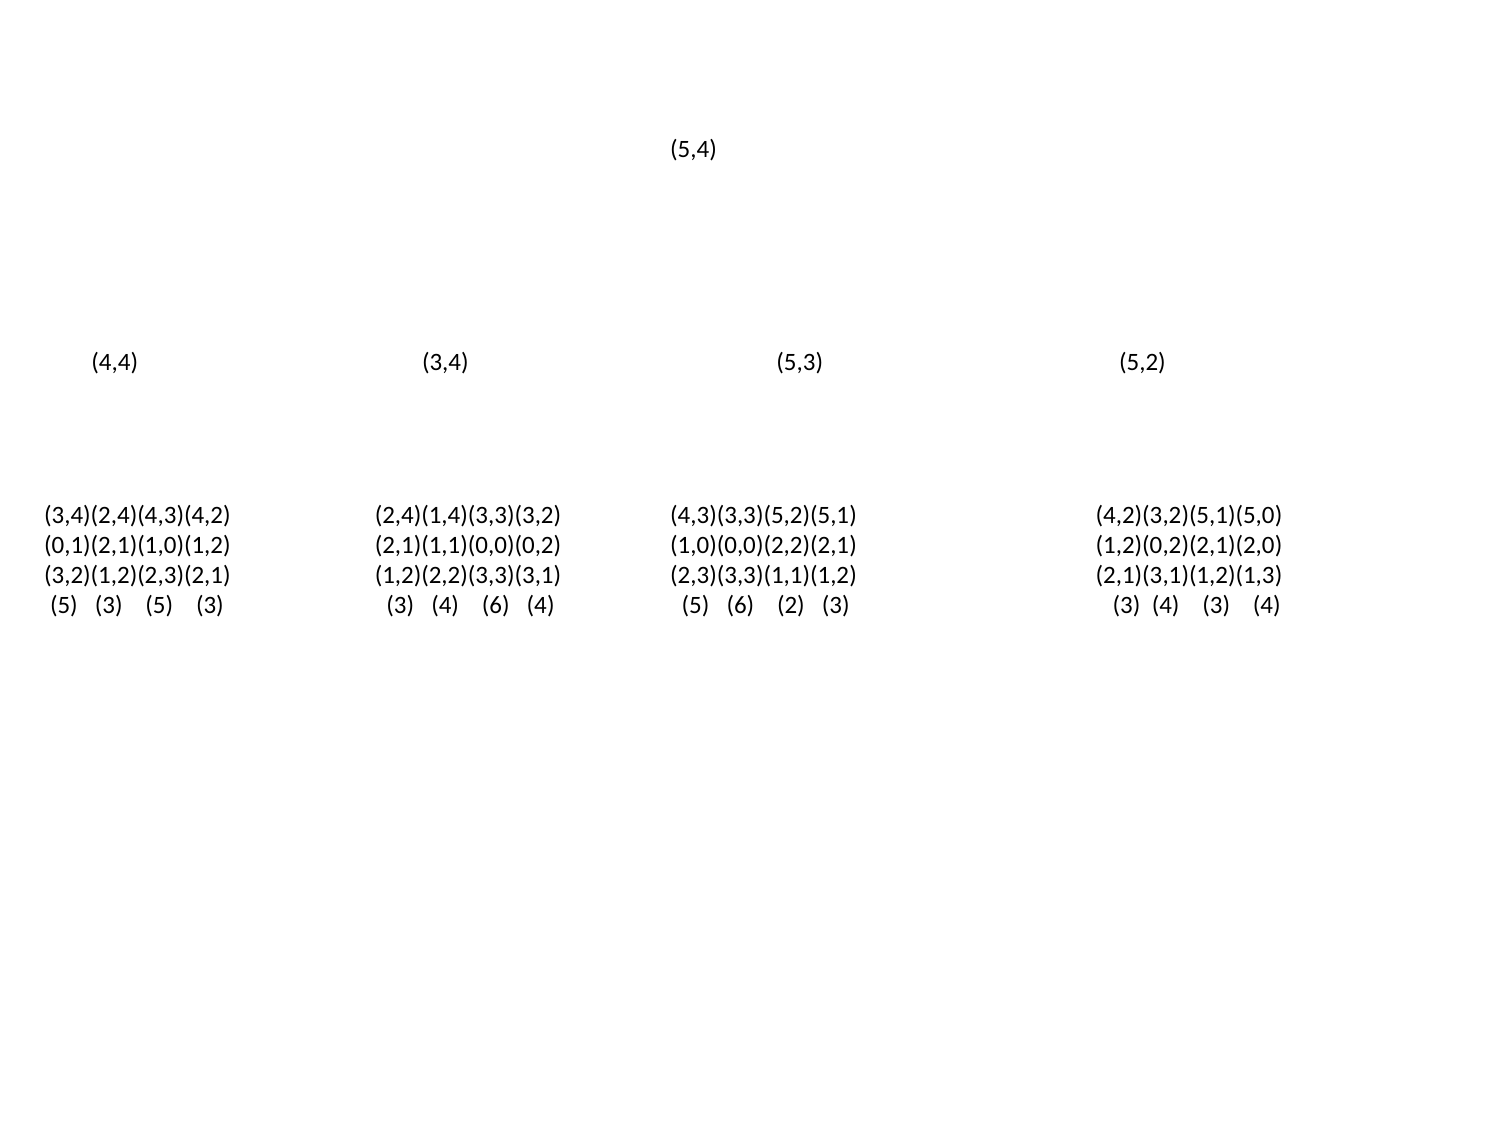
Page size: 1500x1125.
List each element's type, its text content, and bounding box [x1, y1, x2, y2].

text_box (4,3)(3,3)(5,2)(5,1) (1,0)(0,0)(2,2)(2,1) (2,3)(3,3)(1,1)(1,2) (5) (6) (2) (3) [655, 491, 916, 657]
text_box (5,3) [761, 338, 904, 383]
text_box (4,2)(3,2)(5,1)(5,0) (1,2)(0,2)(2,1)(2,0) (2,1)(3,1)(1,2)(1,3) (3) (4) (3) (4) [1080, 491, 1365, 627]
text_box (4,4) [76, 338, 219, 383]
text_box (3,4)(2,4)(4,3)(4,2) (0,1)(2,1)(1,0)(1,2) (3,2)(1,2)(2,3)(2,1) (5) (3) (5) (3) [29, 491, 302, 686]
text_box (3,4) [407, 338, 550, 413]
text_box (5,2) [1104, 338, 1247, 383]
text_box (2,4)(1,4)(3,3)(3,2) (2,1)(1,1)(0,0)(0,2) (1,2)(2,2)(3,3)(3,1) (3) (4) (6) (4) [360, 491, 609, 627]
text_box (5,4) [655, 125, 798, 171]
